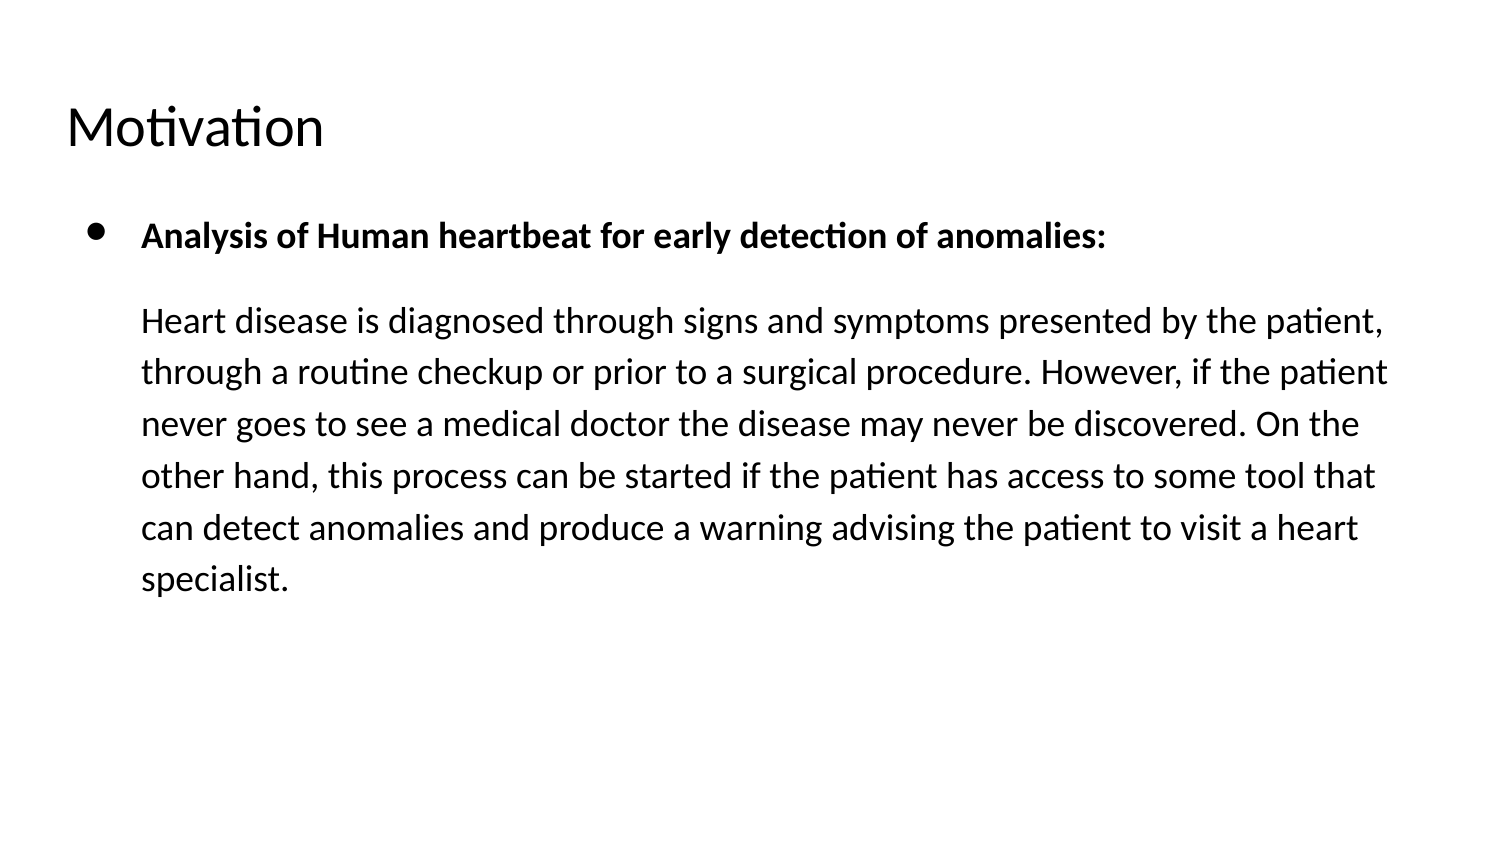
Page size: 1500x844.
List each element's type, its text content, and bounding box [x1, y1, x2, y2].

list Analysis of Human heartbeat for early detection of anomalies: Heart disease is diagnosed through signs and symptoms presented by the patient, through a routine checkup or prior to a surgical procedure. However, if the patient never goes to see a medical doctor the disease may never be discovered. On the other hand, this process can be started if the patient has access to some tool that can detect anomalies and produce a warning advising the patient to visit a heart specialist. [51, 189, 1449, 750]
title Motivation [51, 72, 1449, 167]
